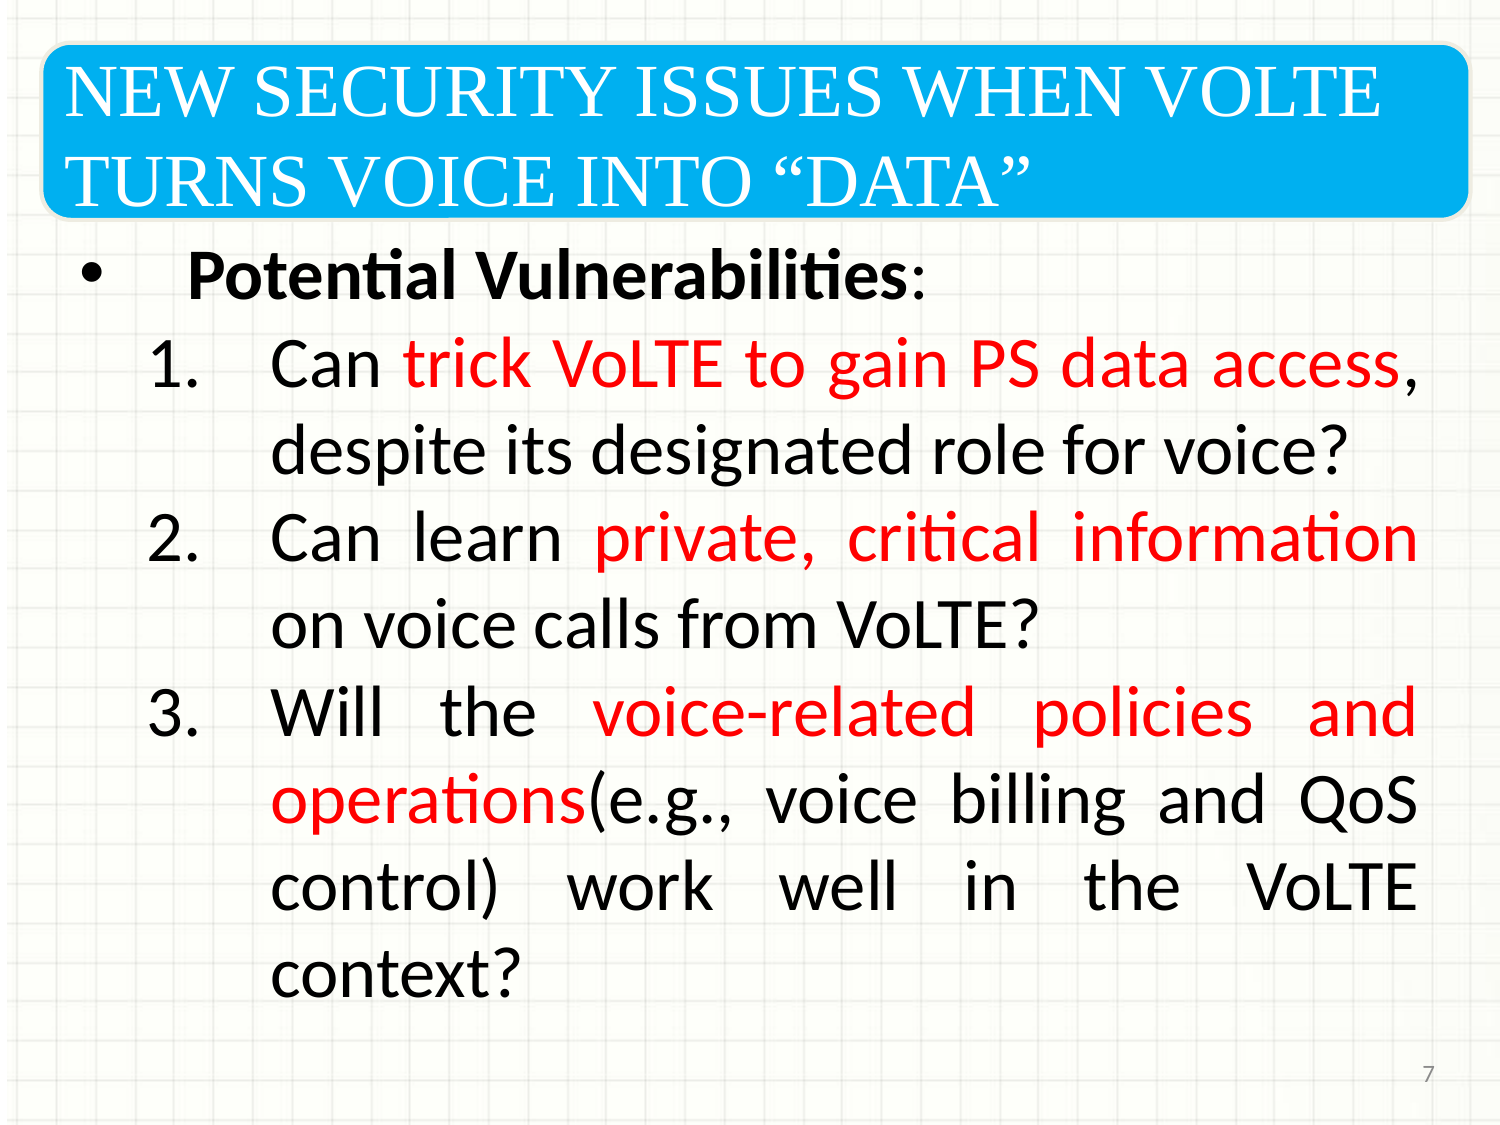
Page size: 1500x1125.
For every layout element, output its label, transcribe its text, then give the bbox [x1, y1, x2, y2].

text_box Potential Vulnerabilities: Can trick VoLTE to gain PS data access, despite its designated role for voice? Can learn private, critical information on voice calls from VoLTE? Will the voice-related policies and operations(e.g., voice billing and QoS control) work well in the VoLTE context? [64, 222, 1436, 1094]
text_box NEW SECURITY ISSUES WHEN VOLTE TURNS VOICE INTO “DATA” [39, 40, 1473, 222]
picture [7, 0, 1500, 1125]
slide_number 7 [1100, 1042, 1450, 1103]
